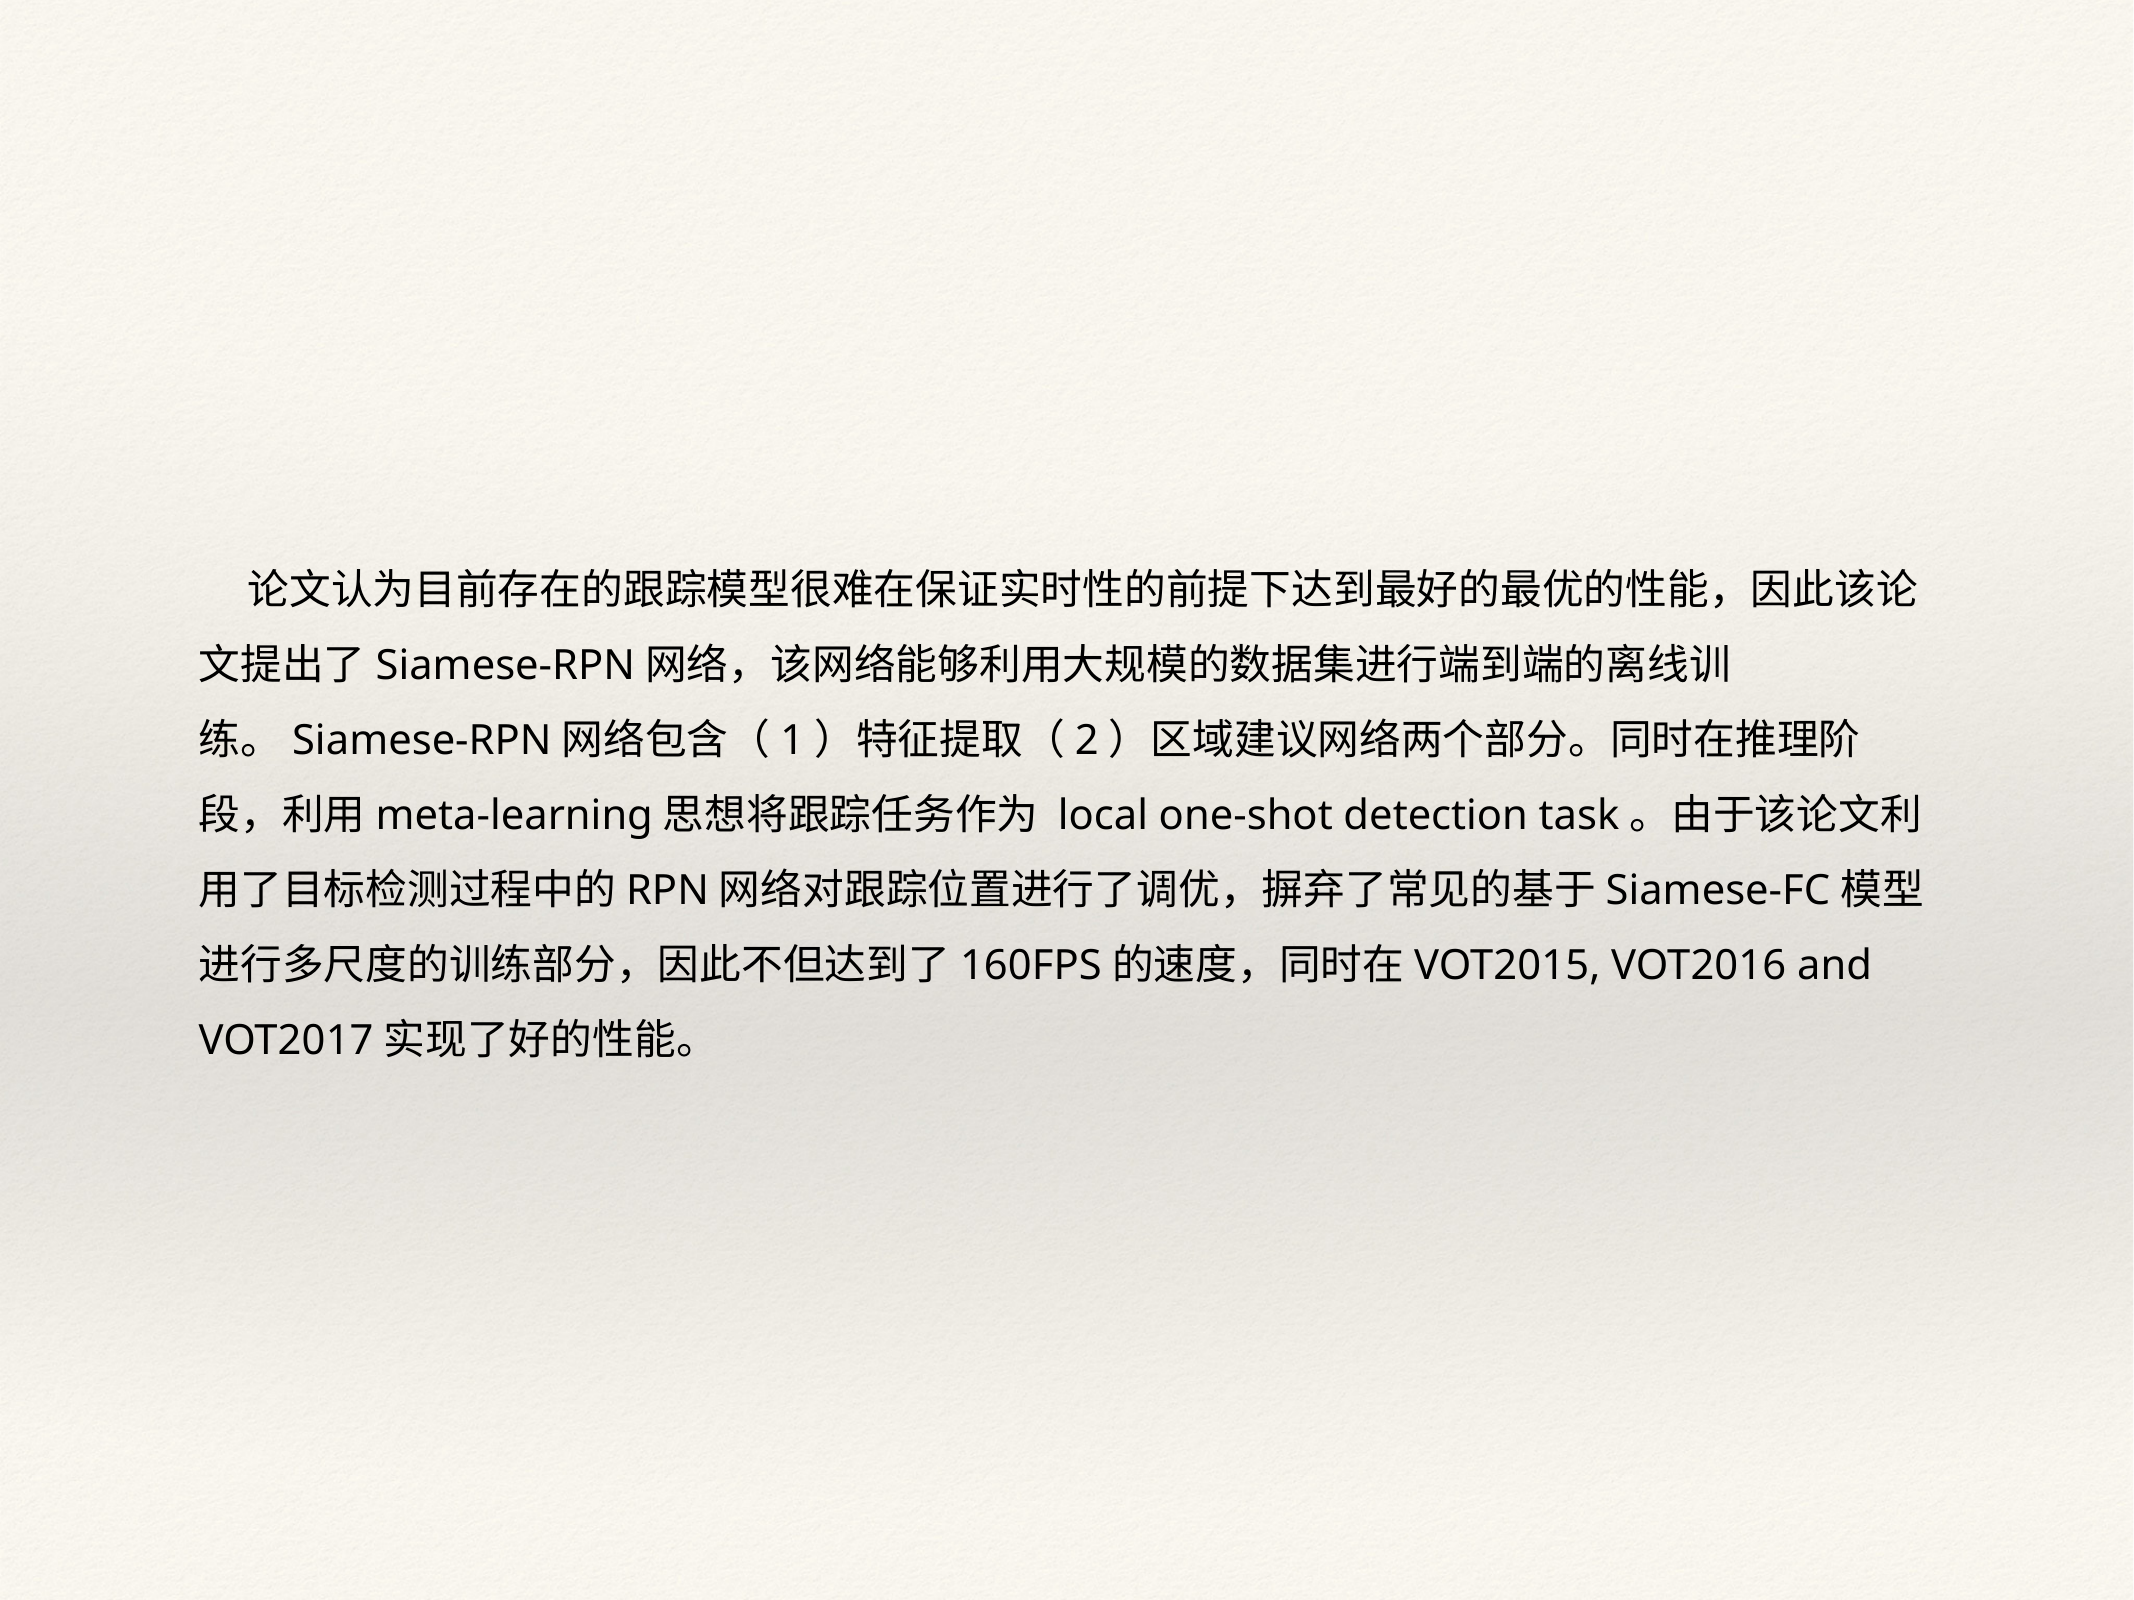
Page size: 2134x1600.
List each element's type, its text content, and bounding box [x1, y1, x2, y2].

picture [0, 0, 2134, 1600]
text_box 论文认为目前存在的跟踪模型很难在保证实时性的前提下达到最好的最优的性能，因此该论文提出了Siamese-RPN网络，该网络能够利用大规模的数据集进行端到端的离线训练。Siamese-RPN网络包含（1）特征提取（2）区域建议网络两个部分。同时在推理阶段，利用meta-learning思想将跟踪任务作为 local one-shot detection task。由于该论文利用了目标检测过程中的RPN网络对跟踪位置进行了调优，摒弃了常见的基于Siamese-FC模型进行多尺度的训练部分，因此不但达到了160FPS的速度，同时在VOT2015, VOT2016 and VOT2017实现了好的性能。 [190, 529, 1943, 1071]
